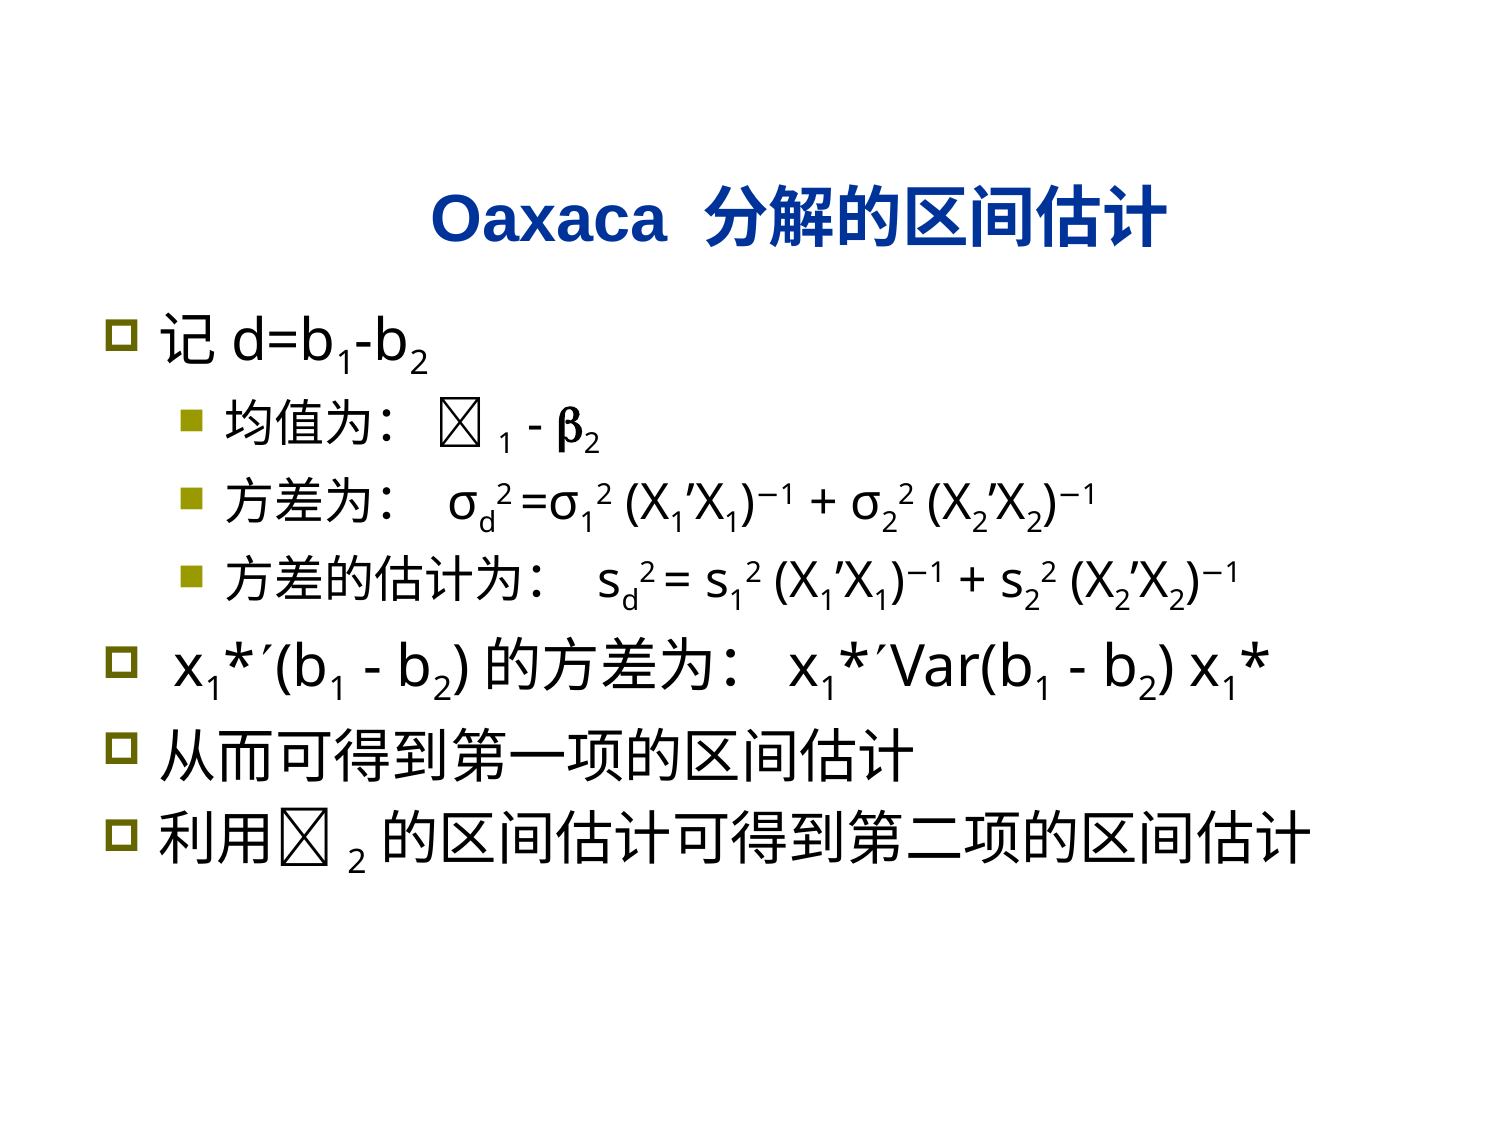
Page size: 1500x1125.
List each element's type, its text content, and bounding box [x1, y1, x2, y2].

title Oaxaca 分解的区间估计 [124, 174, 1476, 263]
list 记d=b1-b2 均值为： 1 - 2 方差为： σd2 =σ12 (X1’X1)−1 + σ22 (X2’X2)−1 方差的估计为： sd2 = s12 (X1’X1)−1 + s22 (X2’X2)−1 x1*(b1 - b2)的方差为：x1*Var(b1 - b2) x1* 从而可得到第一项的区间估计 利用2的区间估计可得到第二项的区间估计 [87, 294, 1438, 1038]
